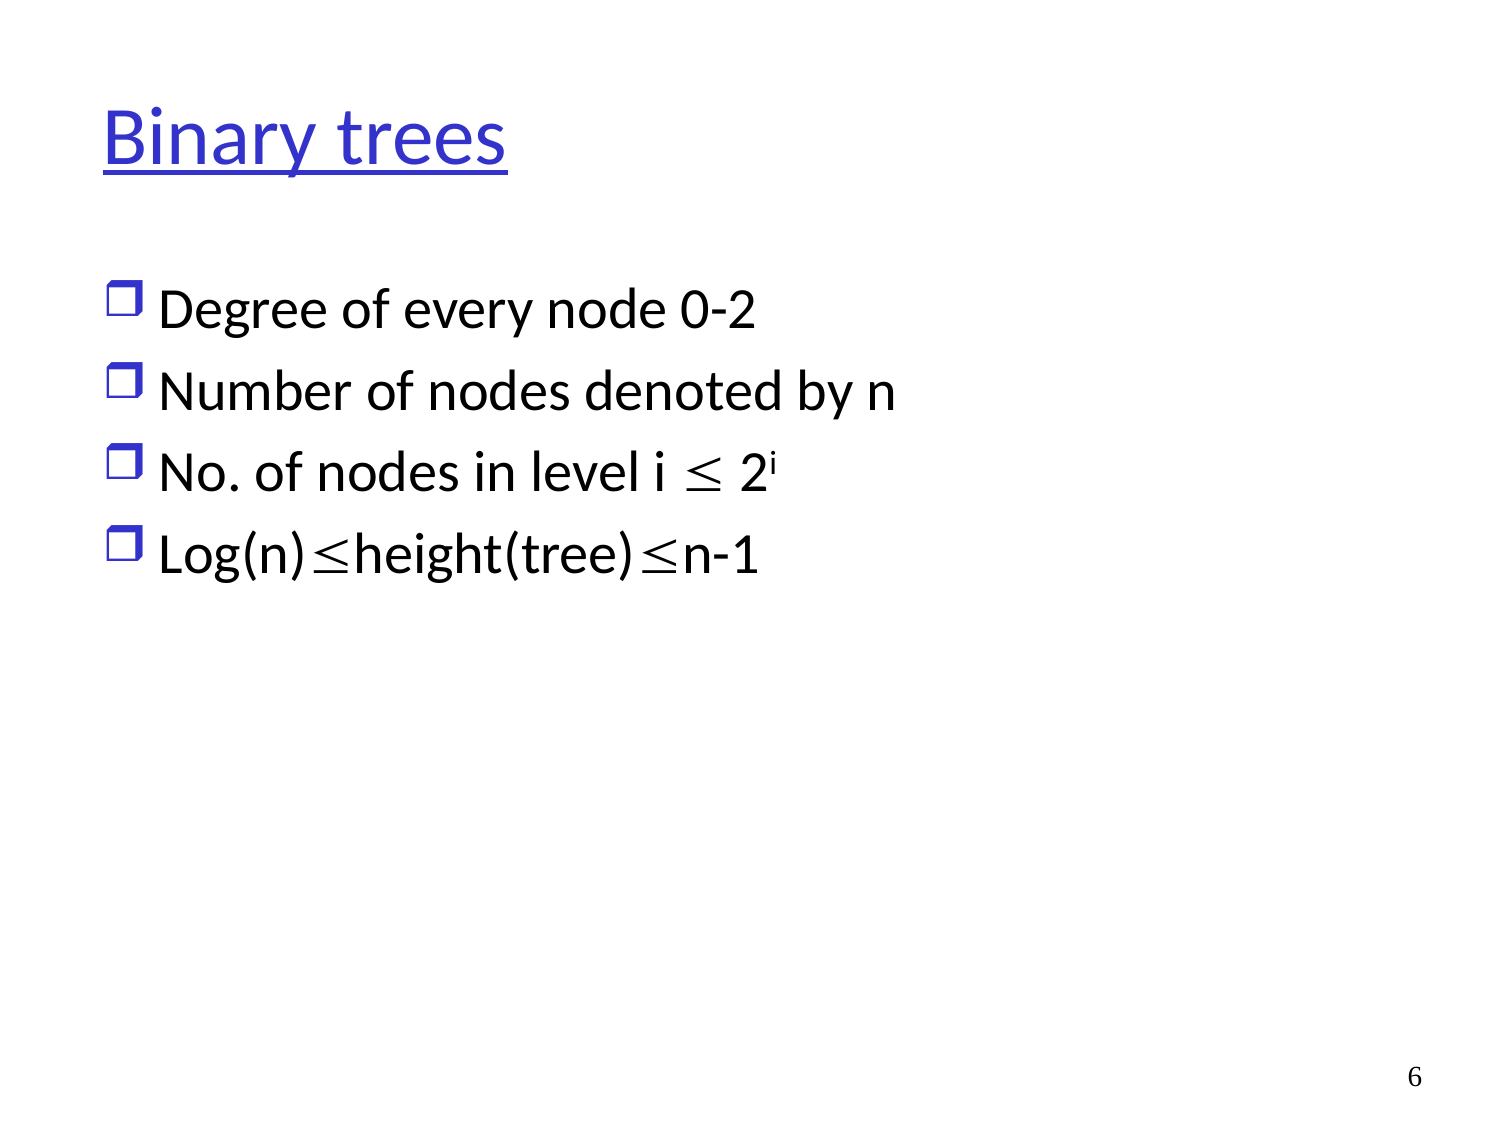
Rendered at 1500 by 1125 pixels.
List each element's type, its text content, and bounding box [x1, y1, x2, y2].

slide_number 6 [1362, 1050, 1438, 1125]
title Binary trees [87, 37, 1363, 225]
list Degree of every node 0-2 Number of nodes denoted by n No. of nodes in level i  2i Log(n)height(tree)n-1 [87, 262, 1363, 1025]
